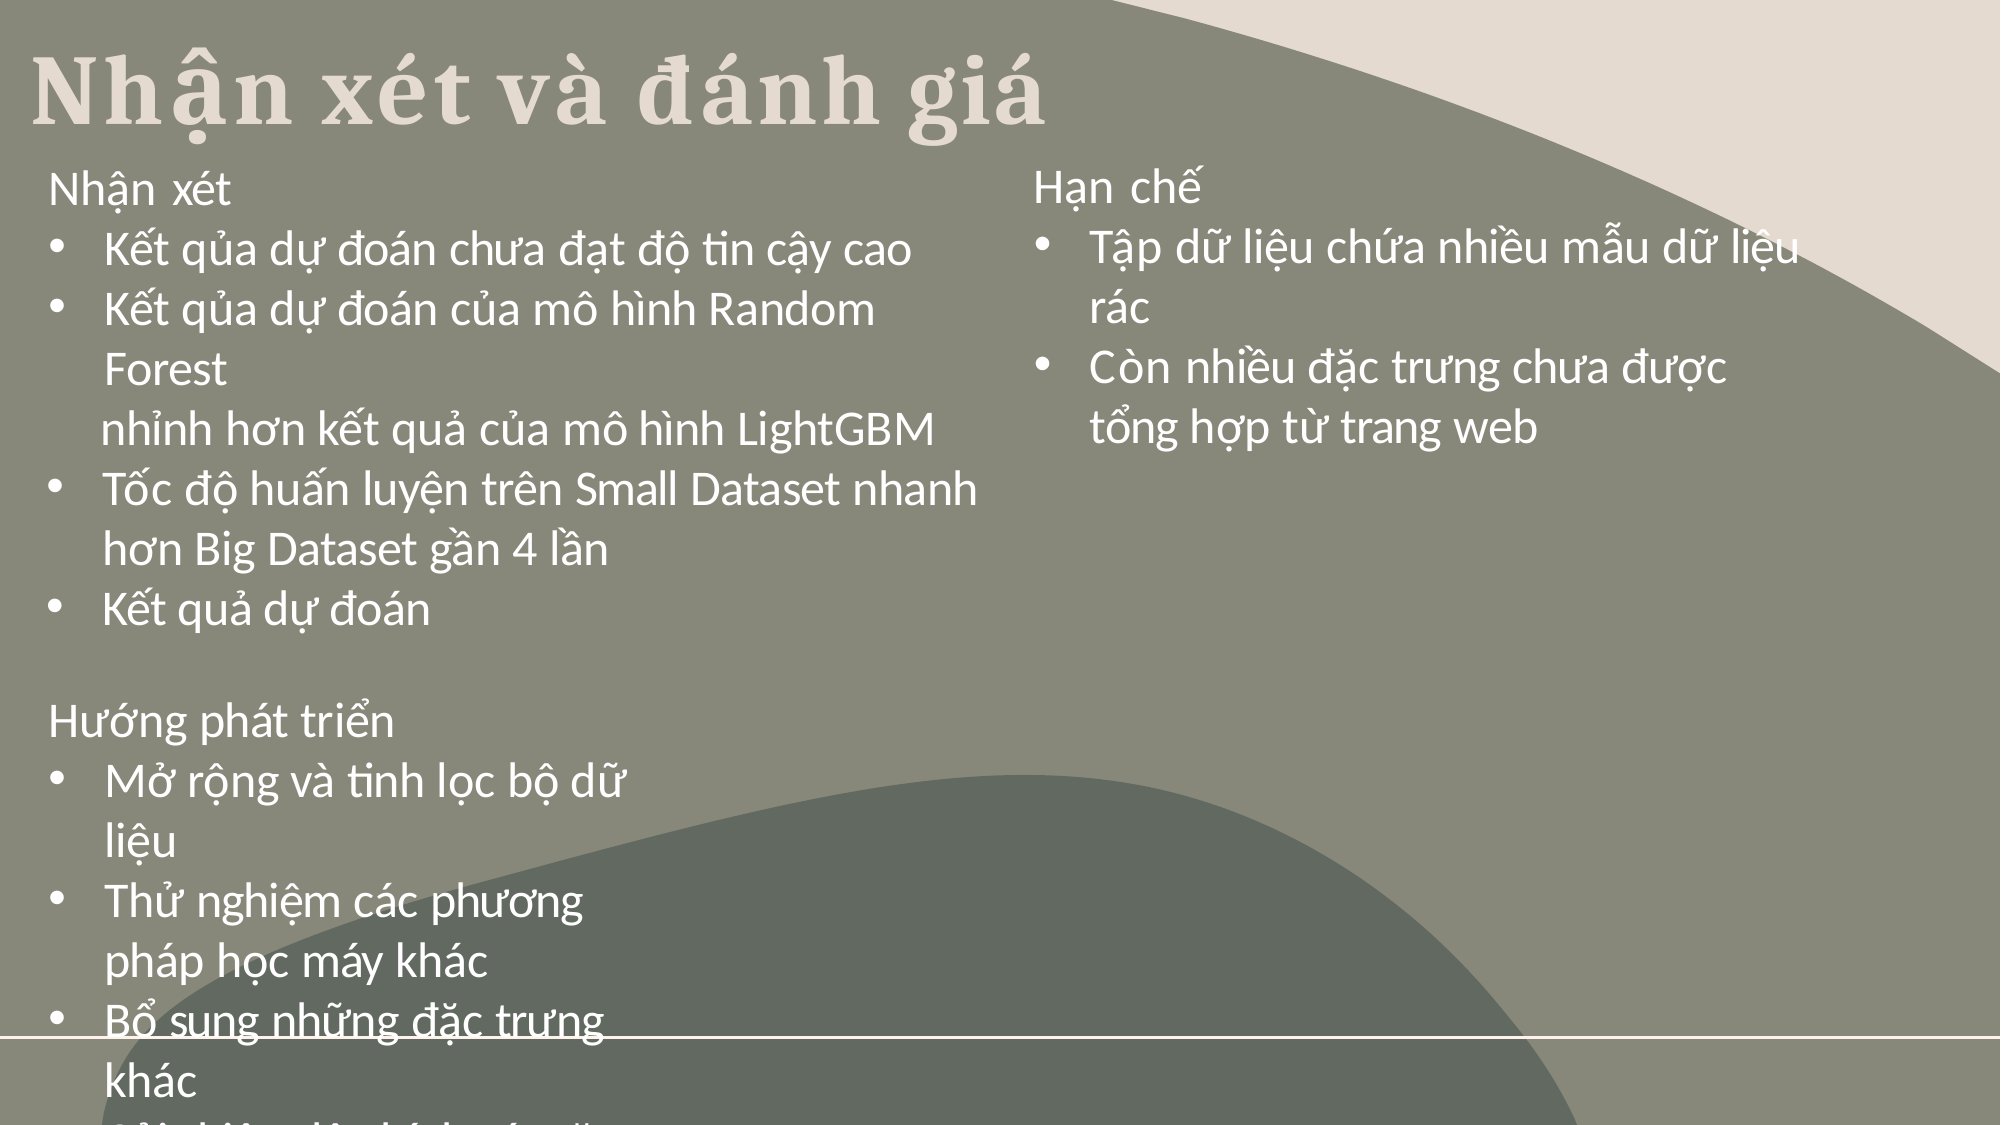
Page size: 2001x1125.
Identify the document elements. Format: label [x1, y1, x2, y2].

text_box [0, 0, 2000, 1125]
